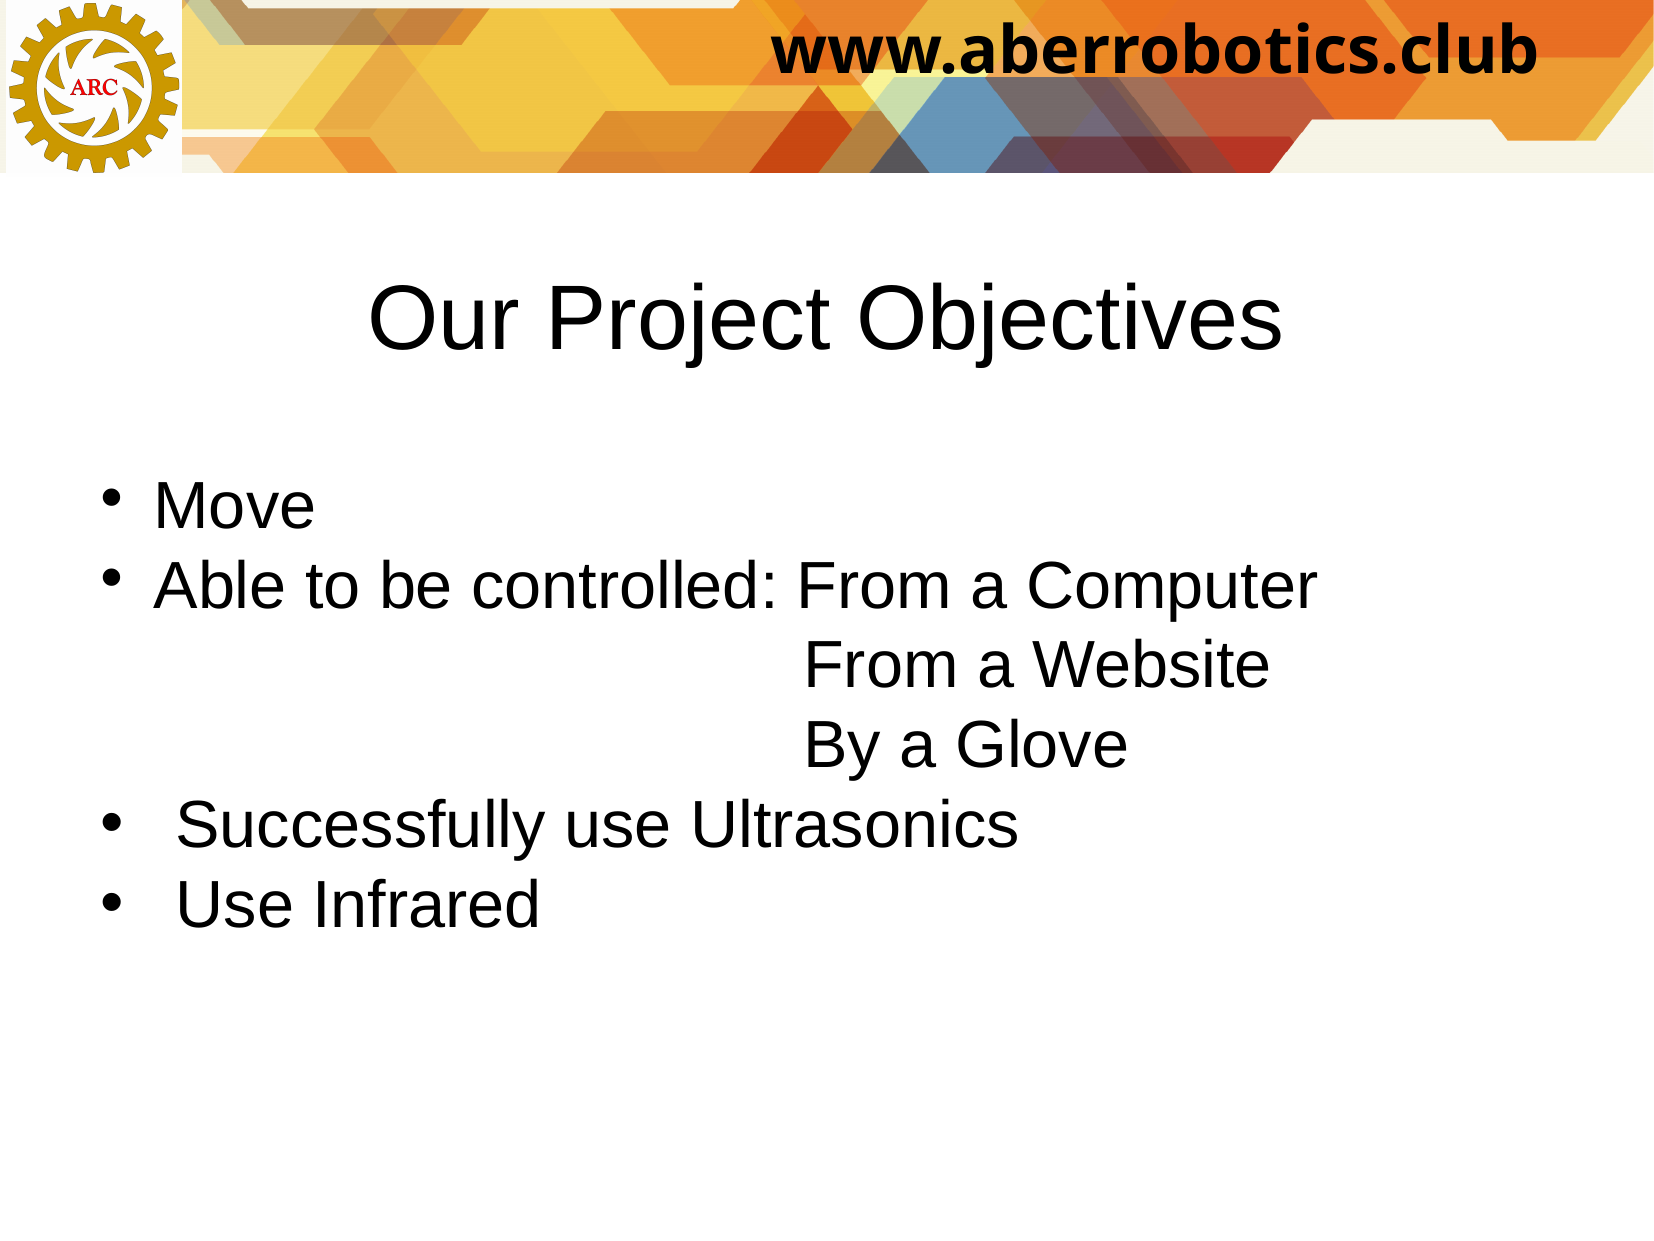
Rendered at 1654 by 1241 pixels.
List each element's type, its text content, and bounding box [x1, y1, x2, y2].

text_box Move Able to be controlled: From a Computer From a Website By a Glove Successfully use Ultrasonics Use Infrared [82, 461, 1571, 1181]
picture [0, 0, 1654, 178]
text_box Our Project Objectives [82, 208, 1571, 416]
